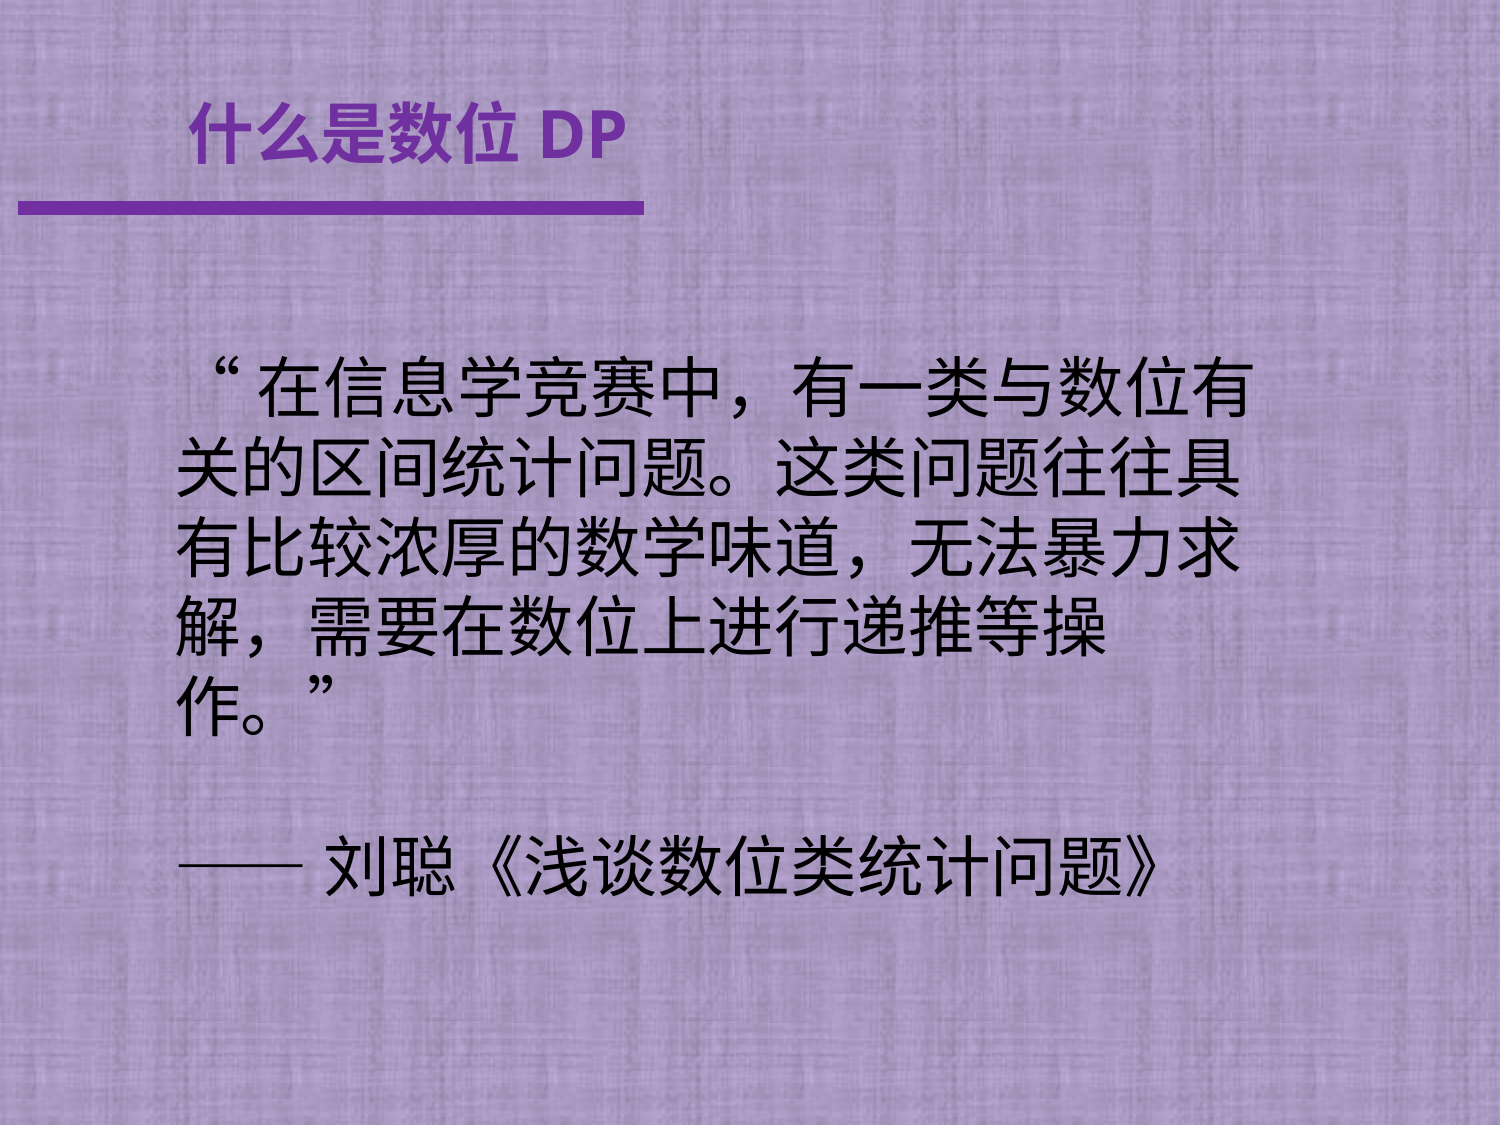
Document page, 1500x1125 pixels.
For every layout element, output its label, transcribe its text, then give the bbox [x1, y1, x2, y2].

title 什么是数位DP [17, 78, 644, 185]
text_box “在信息学竞赛中，有一类与数位有关的区间统计问题。这类问题往往具有比较浓厚的数学味道，无法暴力求解，需要在数位上进行递推等操作。” ——刘聪《浅谈数位类统计问题》 [159, 338, 1294, 958]
